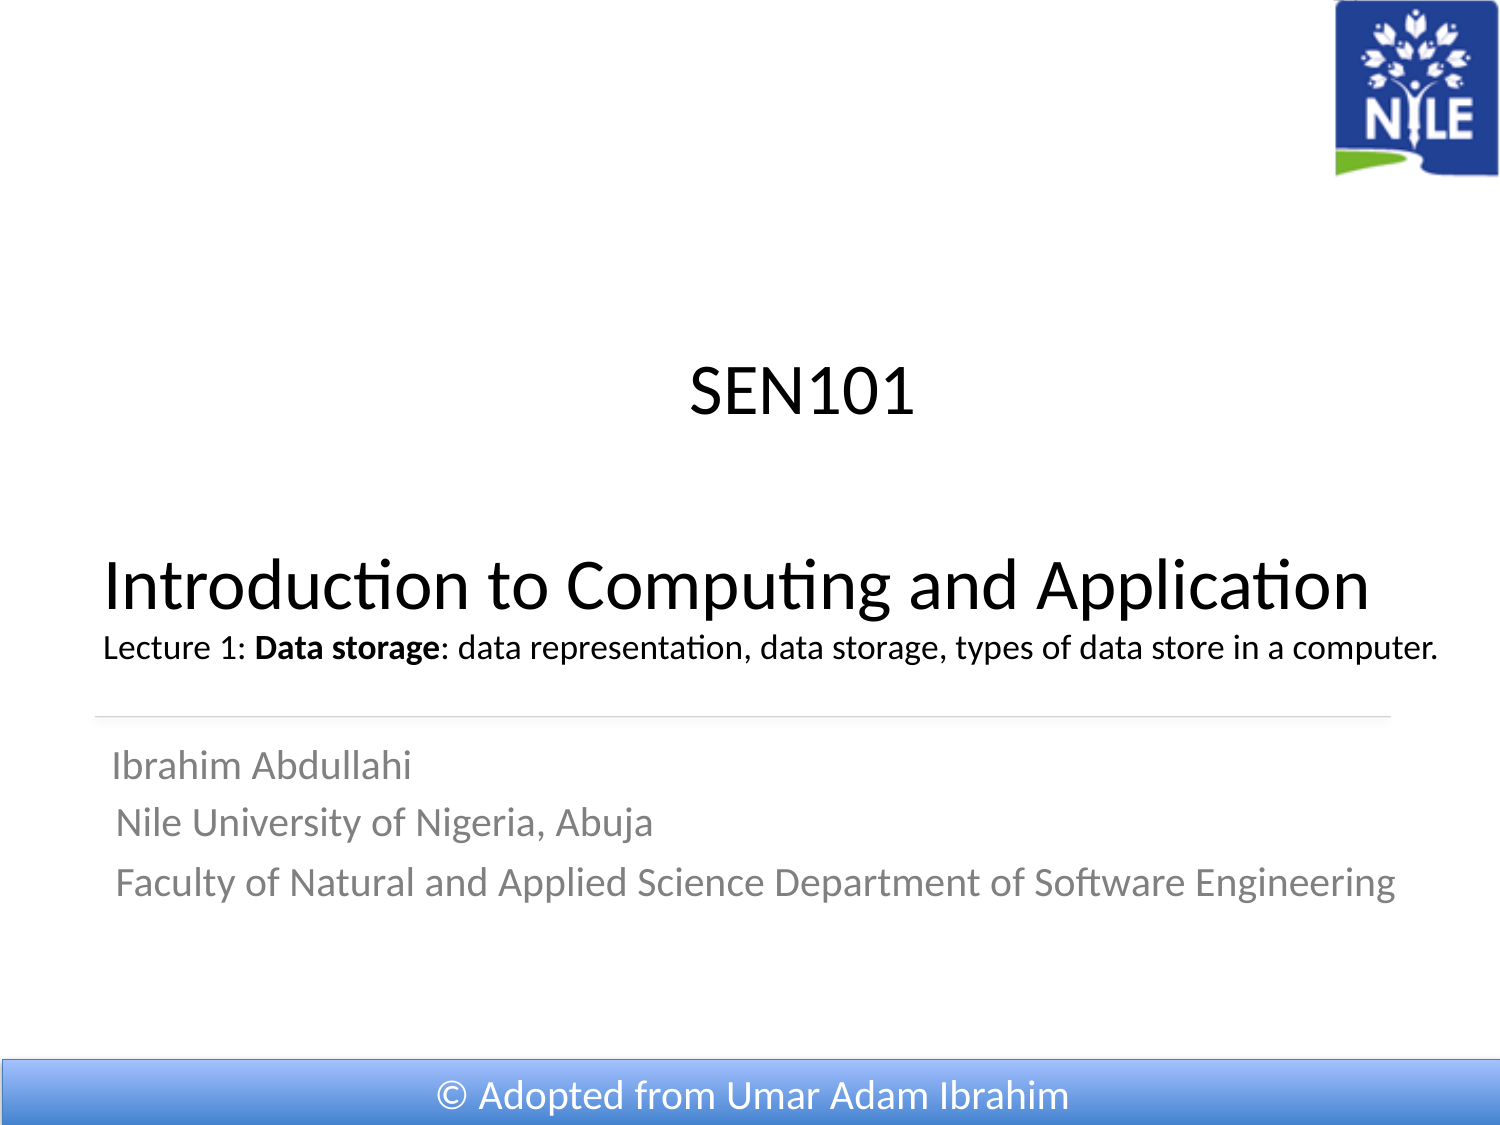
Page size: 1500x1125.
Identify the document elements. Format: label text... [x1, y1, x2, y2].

text_box Nile University of Nigeria, Abuja Faculty of Natural and Applied Science Department of Software Engineering [100, 777, 1413, 913]
text_box Ibrahim Abdullahi [96, 730, 428, 796]
picture [1332, 0, 1500, 191]
text_box Introduction to Computing and Application Lecture 1: Data storage: data representation, data storage, types of data store in a computer. [88, 529, 1469, 674]
text_box © Adopted from Umar Adam Ibrahim [2, 1059, 1500, 1125]
text_box SEN101 [113, 334, 1494, 437]
